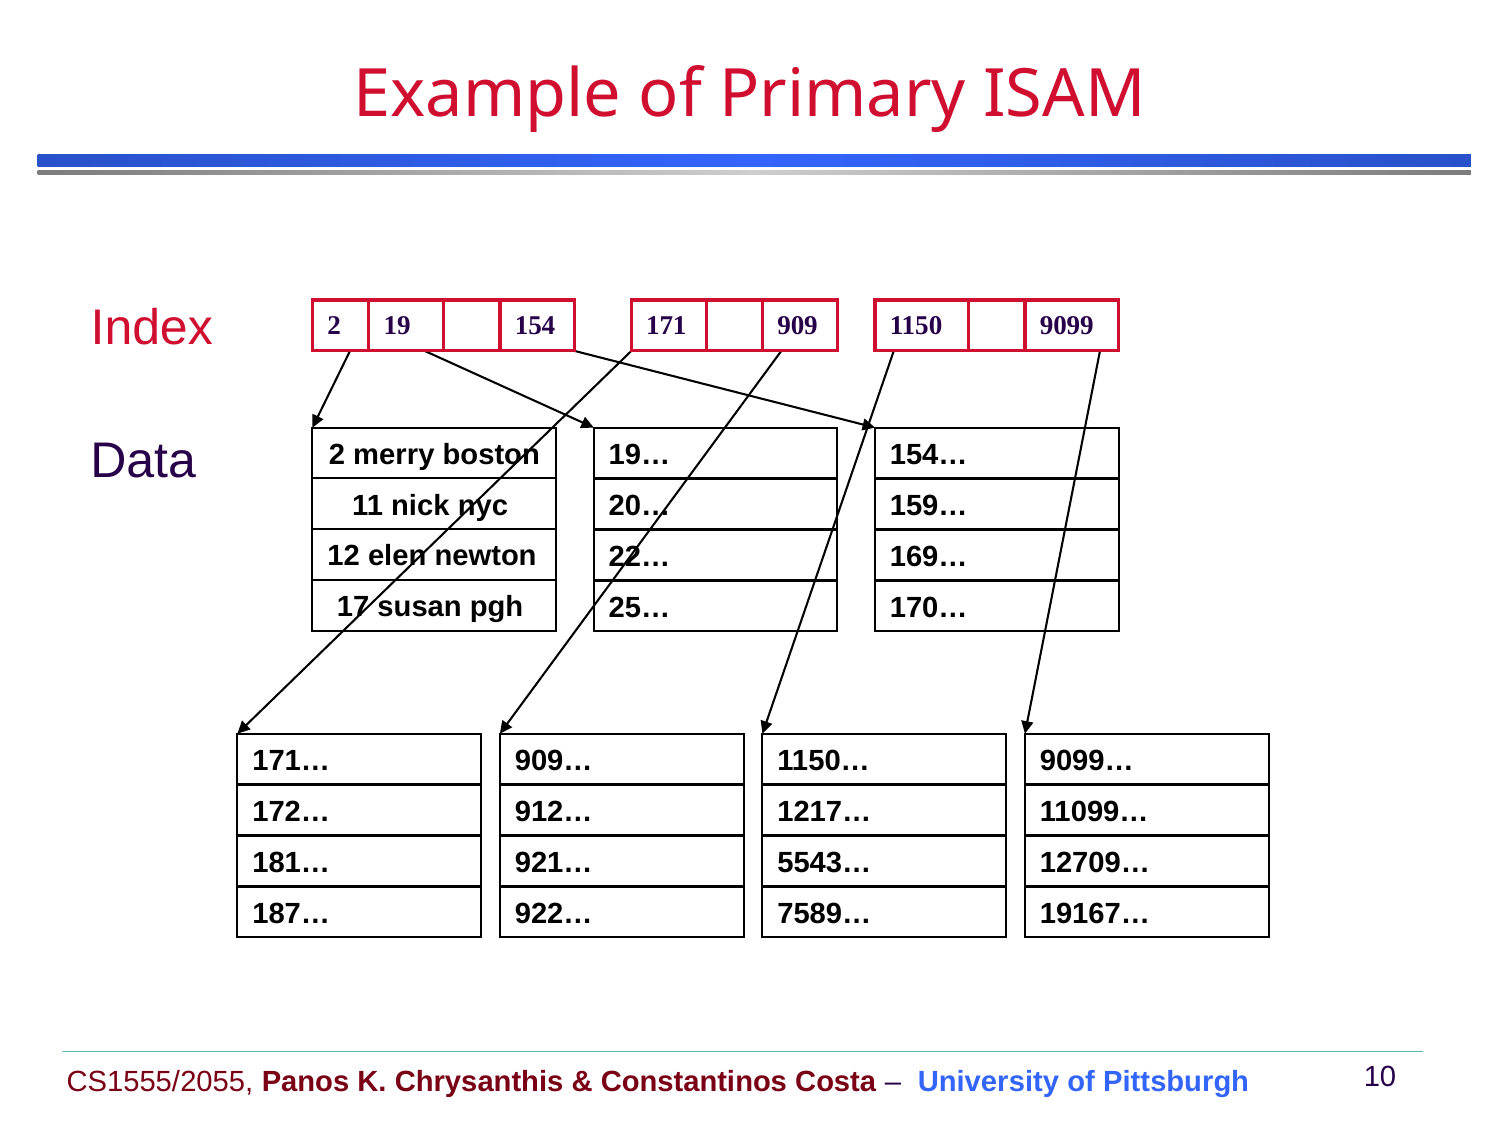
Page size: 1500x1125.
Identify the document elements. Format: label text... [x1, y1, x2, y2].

text_box [773, 154, 777, 166]
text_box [74, 293, 1119, 364]
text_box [237, 427, 1270, 938]
text_box Data [75, 427, 211, 497]
text_box [952, 154, 956, 166]
text_box [497, 154, 502, 166]
list [24, 199, 1463, 1013]
text_box [1090, 154, 1094, 166]
text_box [566, 415, 592, 425]
text_box [407, 154, 412, 166]
text_box [312, 372, 340, 425]
title Example of Primary ISAM [112, 24, 1388, 138]
text_box [750, 395, 869, 425]
